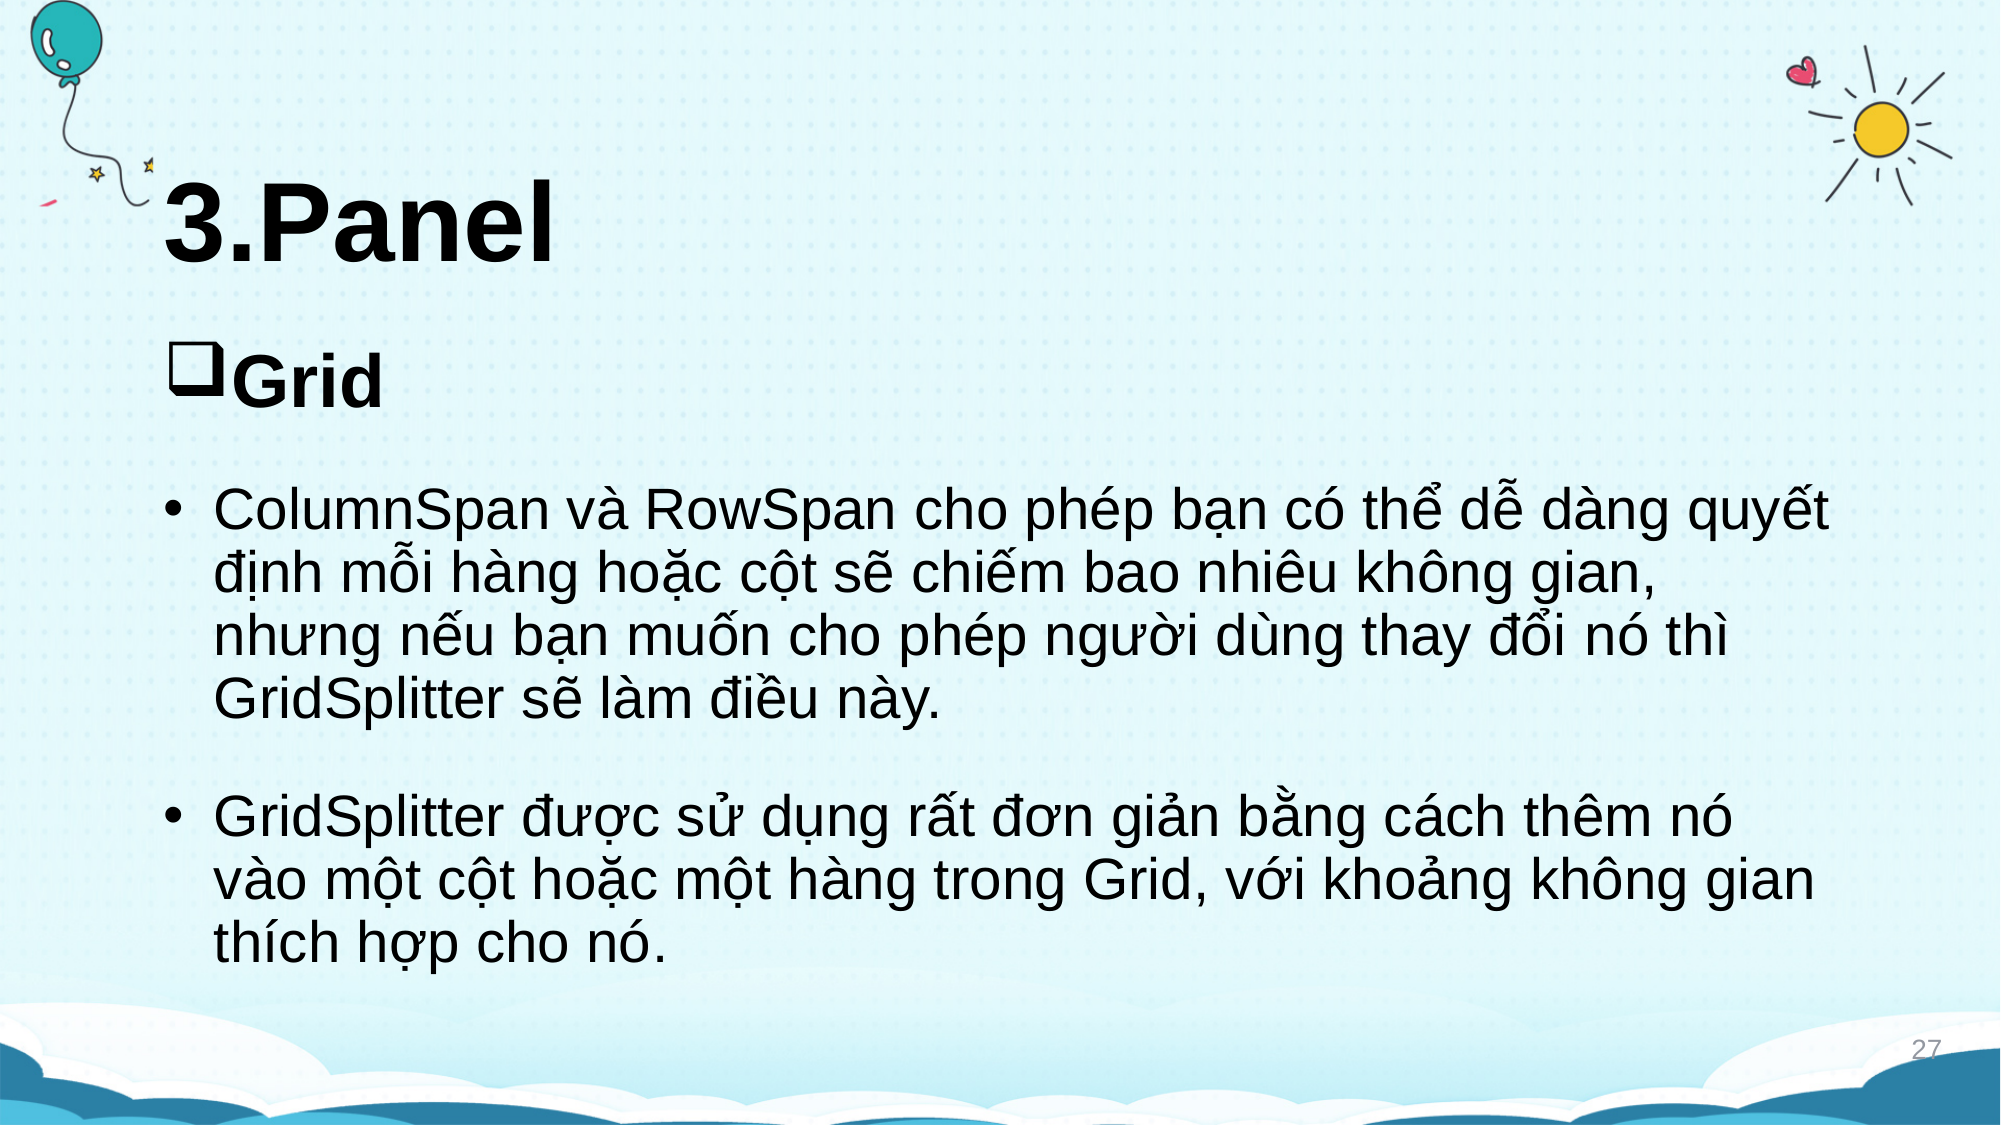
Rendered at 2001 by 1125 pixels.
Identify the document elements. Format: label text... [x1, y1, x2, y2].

title 3.Panel [163, 147, 1836, 286]
picture [0, 0, 2001, 1125]
slide_number 27 [1850, 1033, 1943, 1066]
list Grid ColumnSpan và RowSpan cho phép bạn có thể dễ dàng quyết định mỗi hàng hoặc cột sẽ chiếm bao nhiêu không gian, nhưng nếu bạn muốn cho phép người dùng thay đổi nó thì GridSplitter sẽ làm điều này. GridSplitter được sử dụng rất đơn giản bằng cách thêm nó vào một cột hoặc một hàng trong Grid, với khoảng không gian thích hợp cho nó. [163, 342, 1836, 1034]
